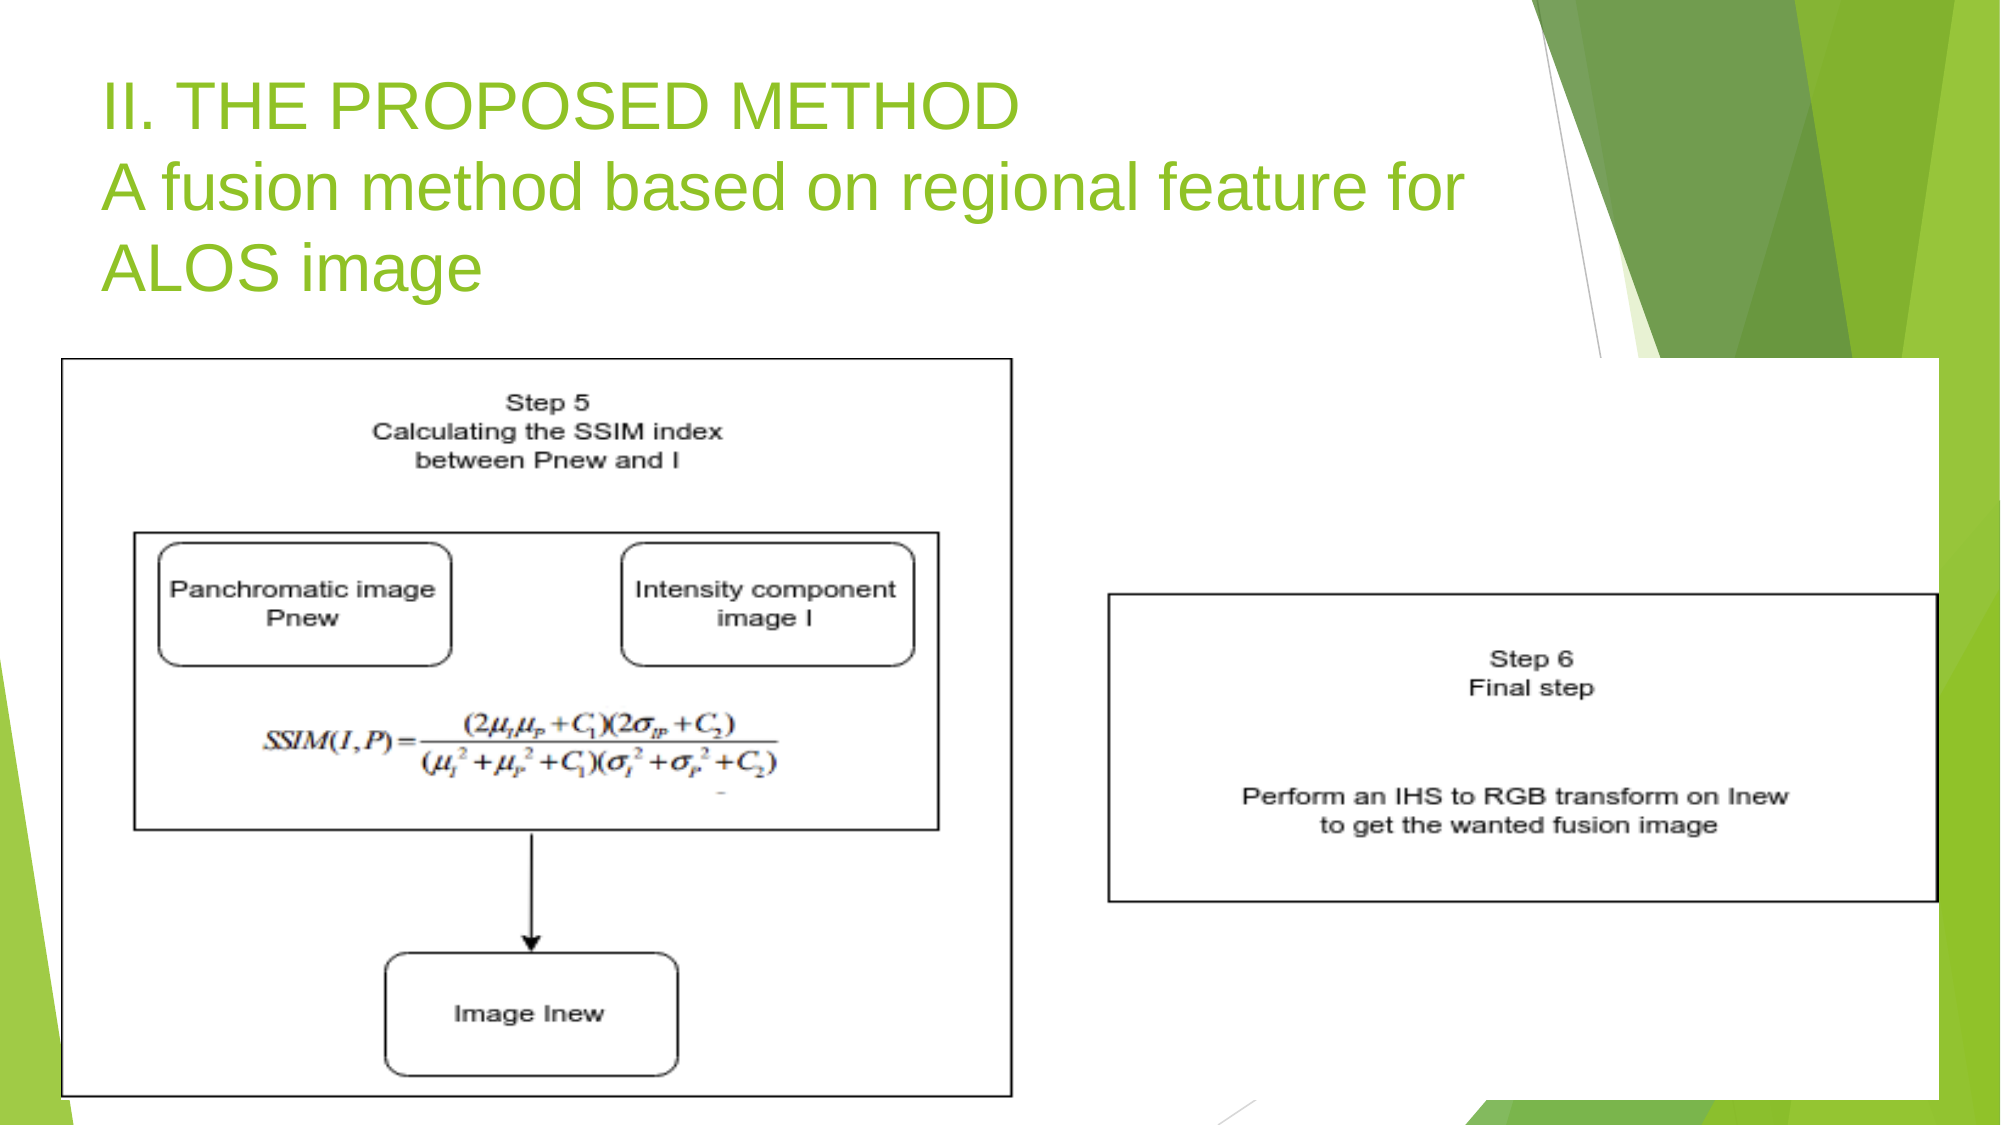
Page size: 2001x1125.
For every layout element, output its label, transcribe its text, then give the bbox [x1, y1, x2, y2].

text_box II. THE PROPOSED METHOD A fusion method based on regional feature for ALOS image [86, 9, 1667, 355]
picture [61, 358, 1939, 1101]
